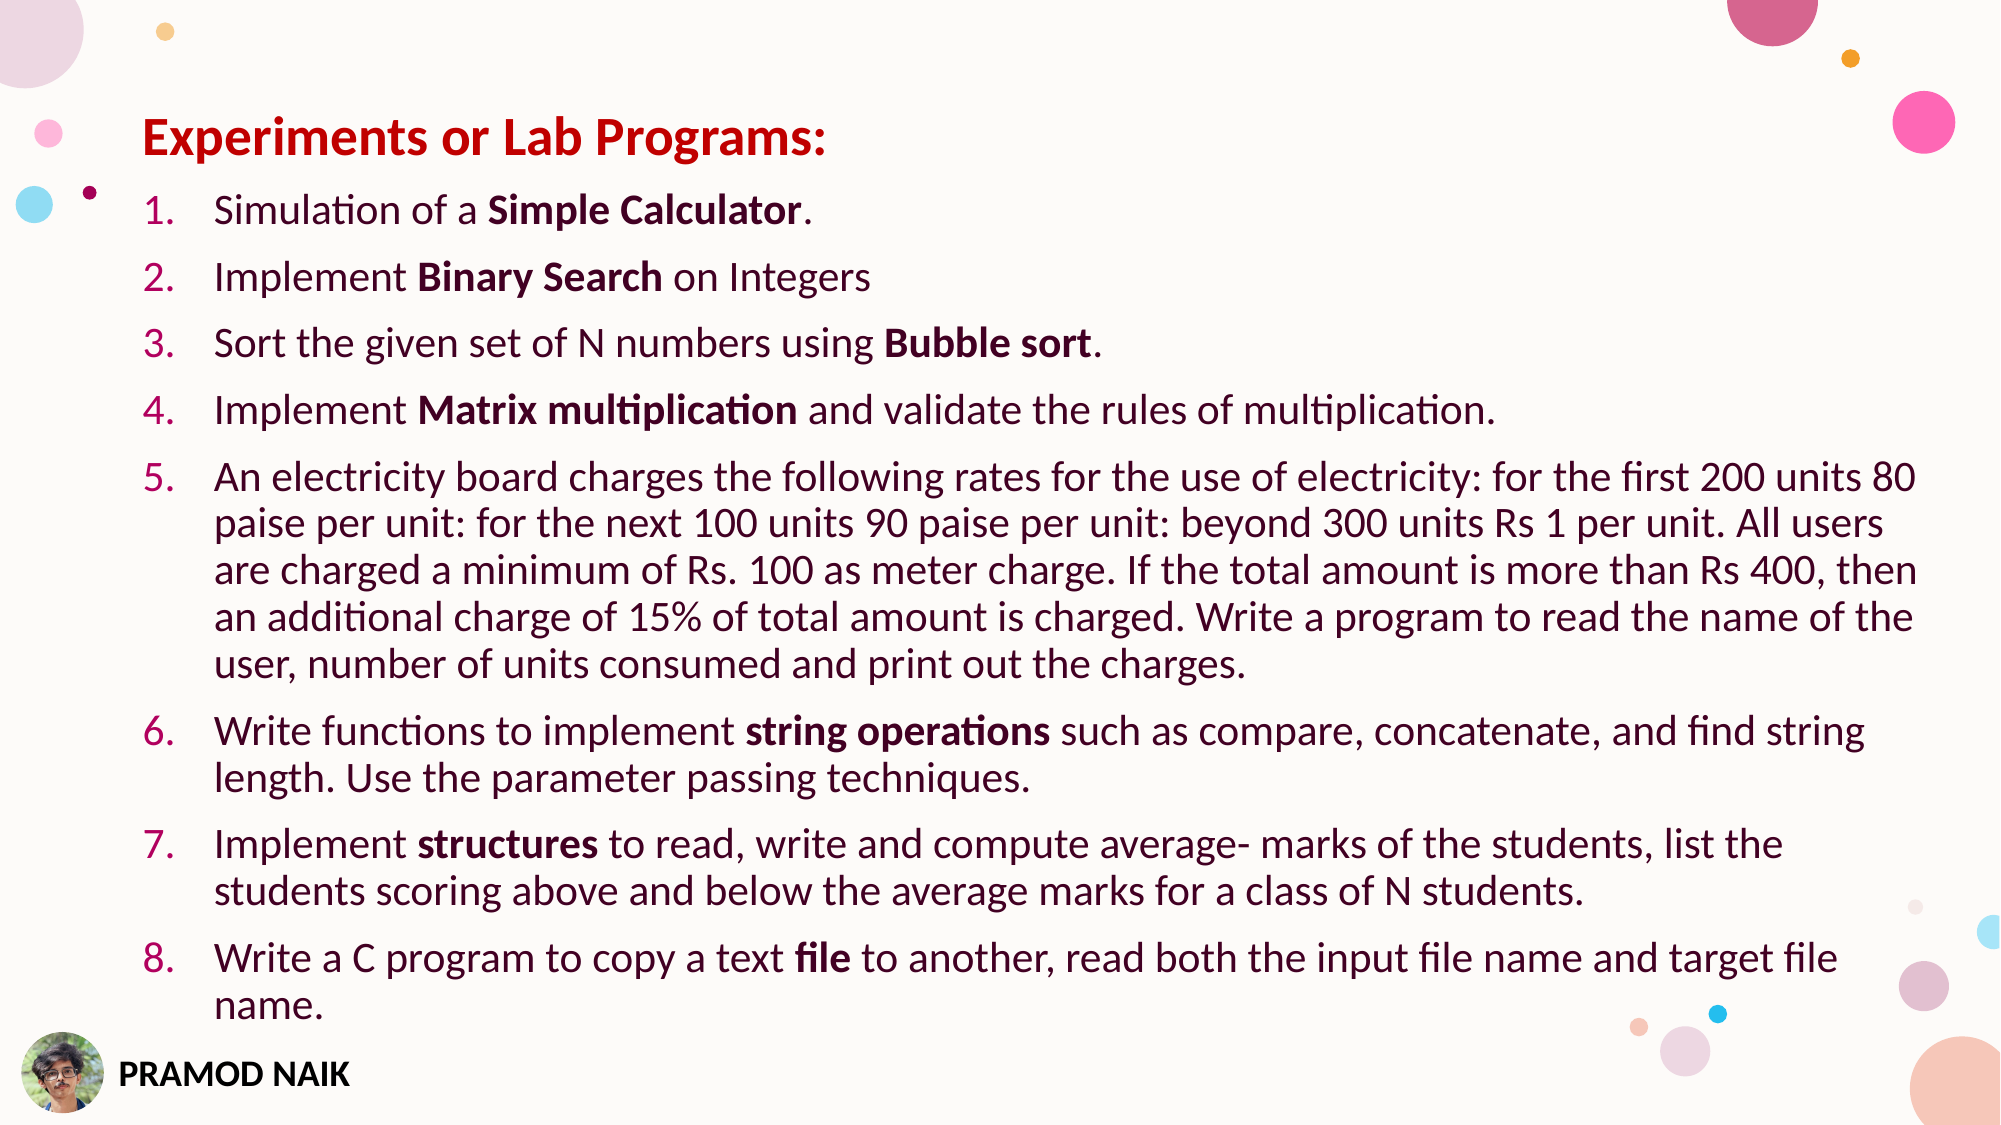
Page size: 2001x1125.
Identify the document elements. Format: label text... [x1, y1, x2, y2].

picture [21, 1031, 104, 1114]
list Experiments or Lab Programs: Simulation of a Simple Calculator. Implement Binary Search on Integers Sort the given set of N numbers using Bubble sort. Implement Matrix multiplication and validate the rules of multiplication. An electricity board charges the following rates for the use of electricity: for the first 200 units 80 paise per unit: for the next 100 units 90 paise per unit: beyond 300 units Rs 1 per unit. All users are charged a minimum of Rs. 100 as meter charge. If the total amount is more than Rs 400, then an additional charge of 15% of total amount is charged. Write a program to read the name of the user, number of units consumed and print out the charges. Write functions to implement string operations such as compare, concatenate, and find string length. Use the parameter passing techniques. Implement structures to read, write and compute average- marks of the students, list the students scoring above and below the average marks for a class of N students. Write a C program to copy a text file to another, read both the input file name and target file name. [127, 99, 1942, 1045]
